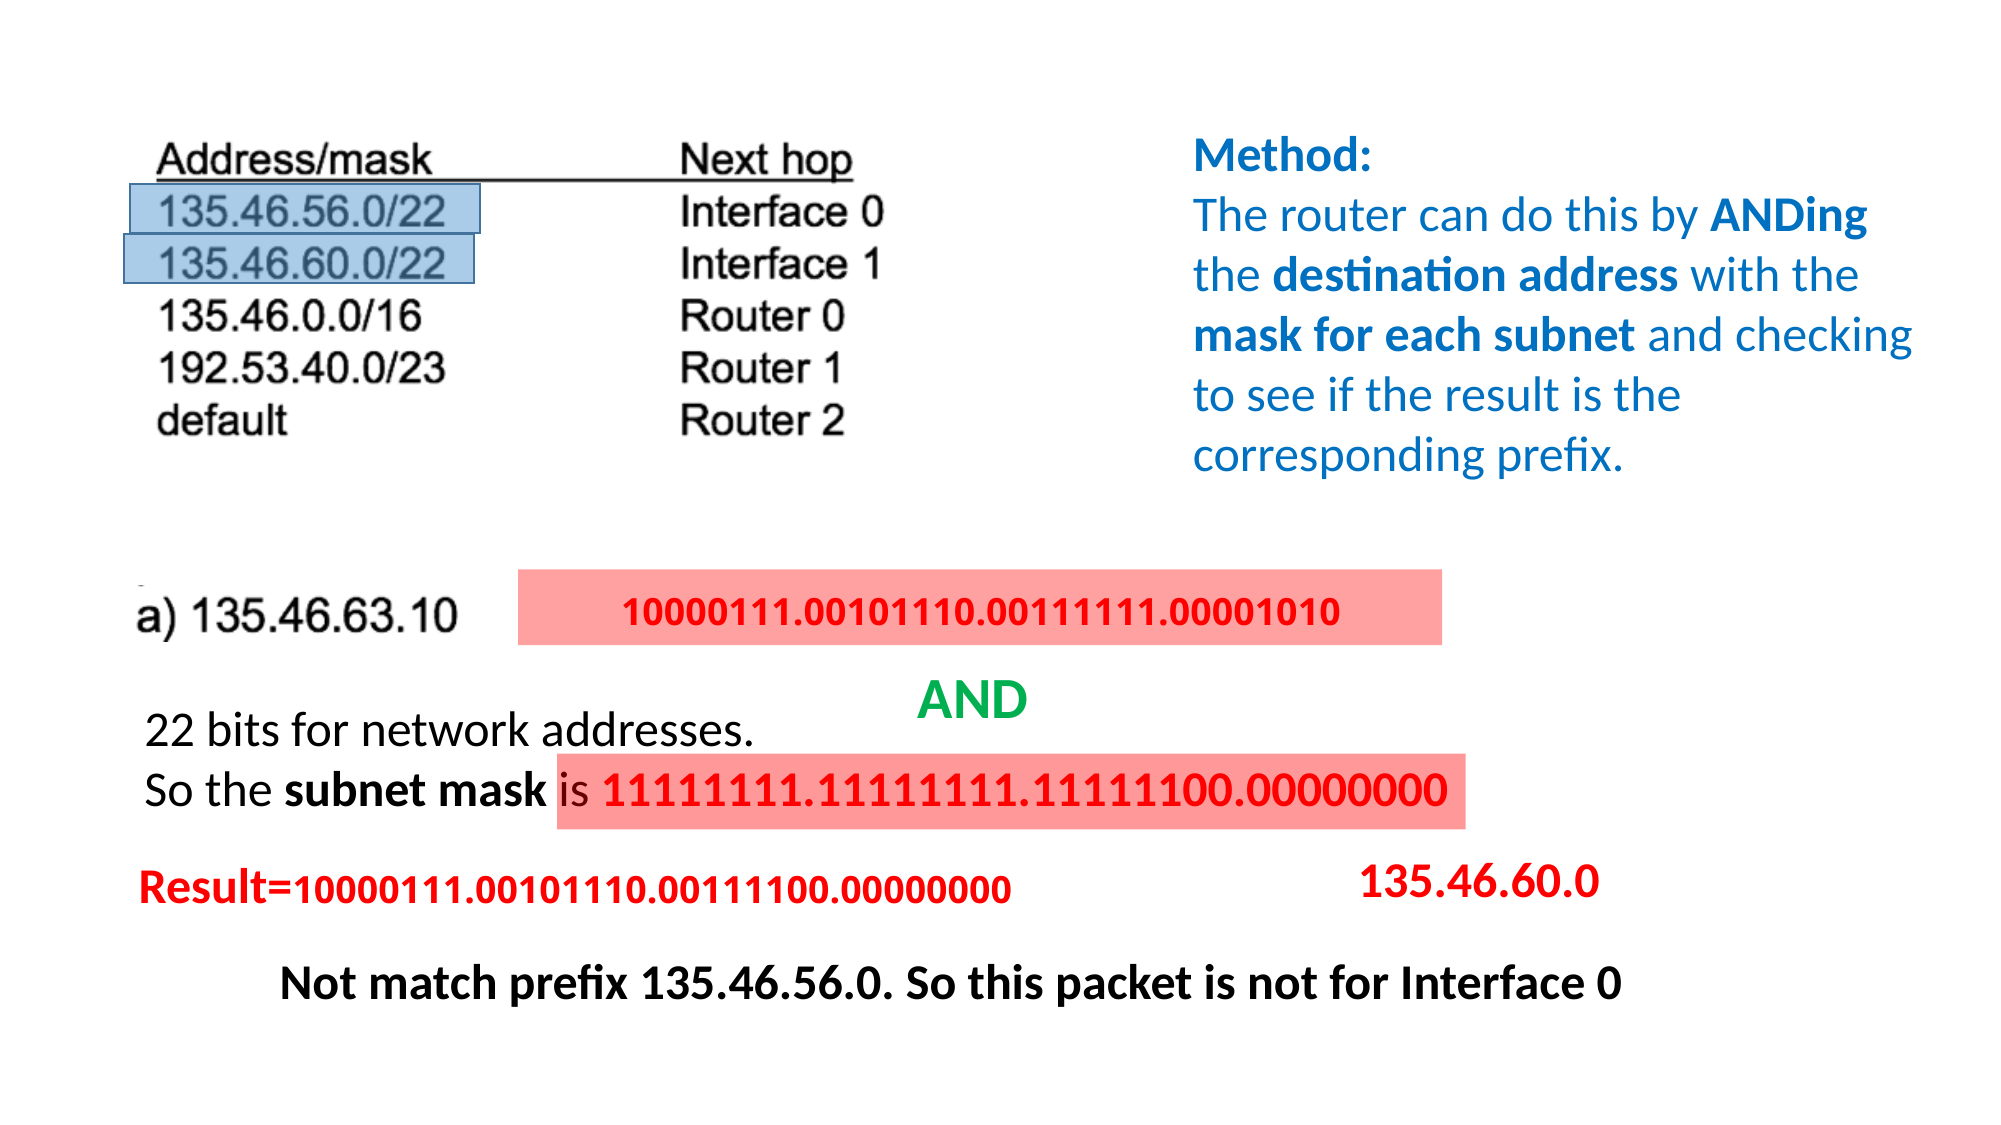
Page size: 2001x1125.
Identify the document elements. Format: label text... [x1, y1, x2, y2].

text_box [123, 233, 129, 284]
text_box Result=10000111.00101110.00111100.00000000 [123, 846, 1517, 921]
text_box AND [903, 652, 1164, 738]
text_box [556, 753, 1467, 830]
text_box Method: The router can do this by ANDing the destination address with the mask for each subnet and checking to see if the result is the corresponding prefix. [1178, 114, 1951, 549]
picture [129, 585, 480, 642]
text_box 135.46.60.0 [1343, 839, 1615, 915]
text_box 22 bits for network addresses. So the subnet mask is 11111111.11111111.11111100.00000000 [129, 688, 1617, 824]
text_box Not match prefix 135.46.56.0. So this packet is not for Interface 0 [264, 942, 1698, 1018]
picture [129, 112, 904, 450]
text_box [517, 568, 1443, 646]
